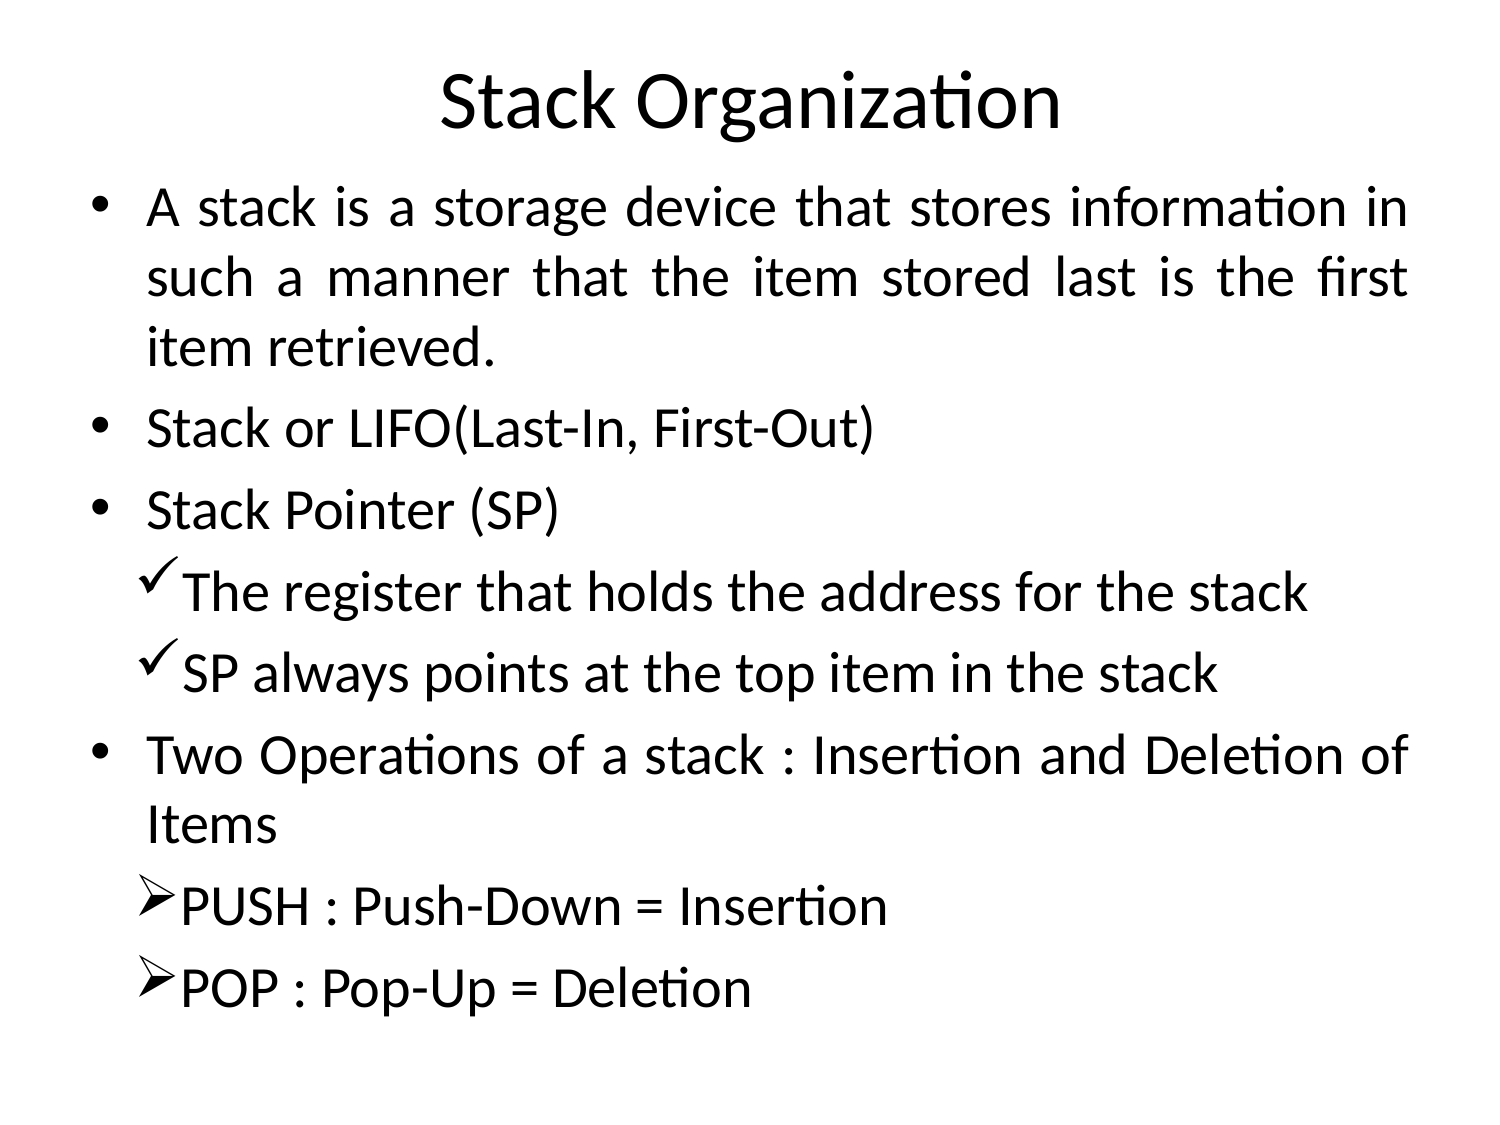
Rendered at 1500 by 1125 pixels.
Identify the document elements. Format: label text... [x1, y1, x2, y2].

title Stack Organization [76, 30, 1427, 159]
list A stack is a storage device that stores information in such a manner that the item stored last is the first item retrieved. Stack or LIFO(Last-In, First-Out) Stack Pointer (SP) The register that holds the address for the stack SP always points at the top item in the stack Two Operations of a stack : Insertion and Deletion of Items PUSH : Push-Down = Insertion POP : Pop-Up = Deletion [75, 160, 1425, 1071]
